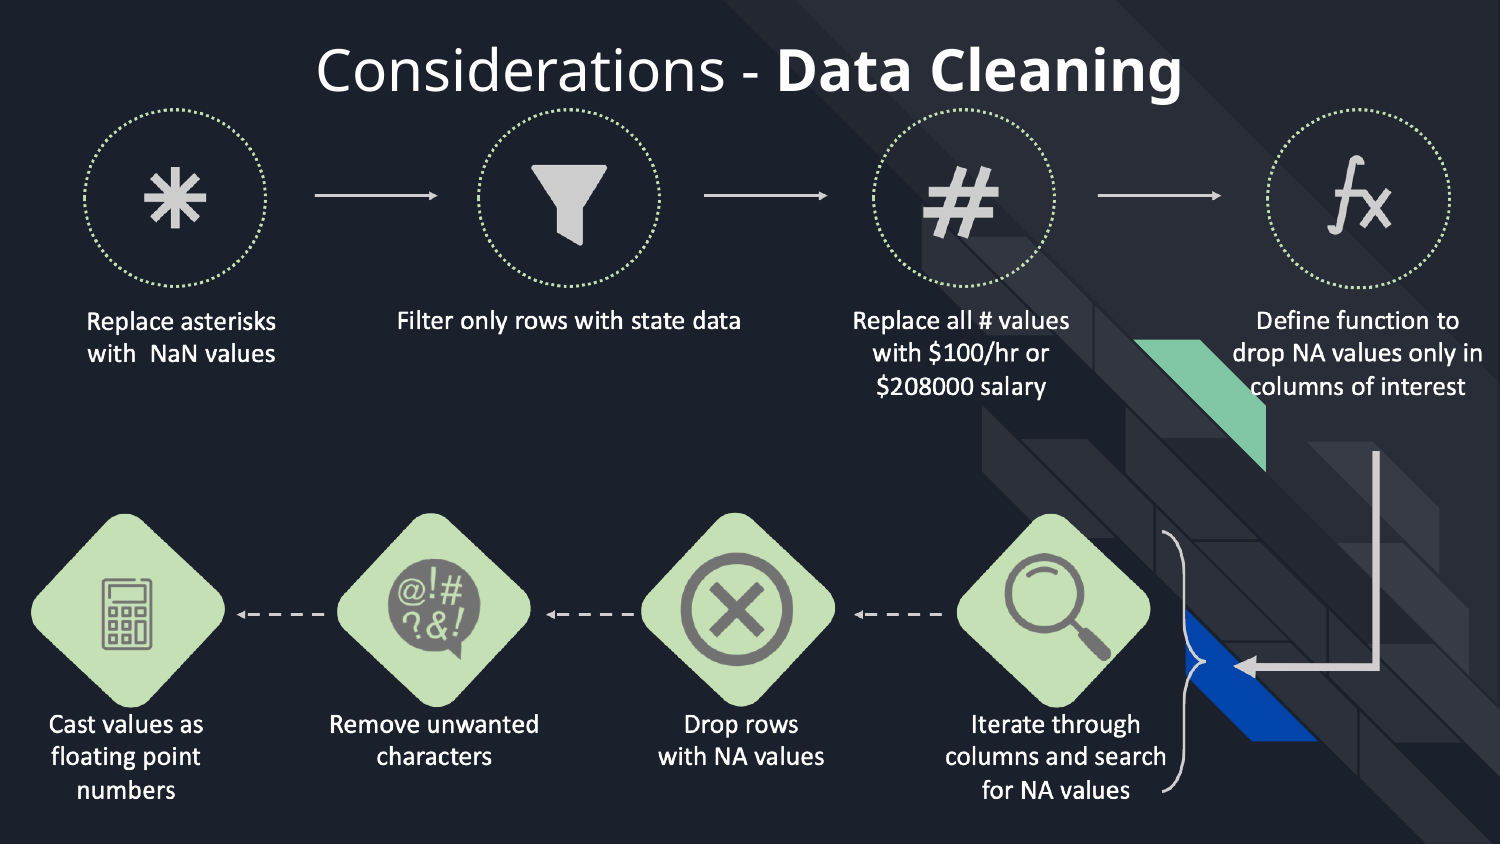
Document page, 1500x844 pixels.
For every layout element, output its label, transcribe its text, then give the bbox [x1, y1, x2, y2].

picture [0, 108, 1500, 823]
title Considerations - Data Cleaning [33, 0, 1467, 106]
